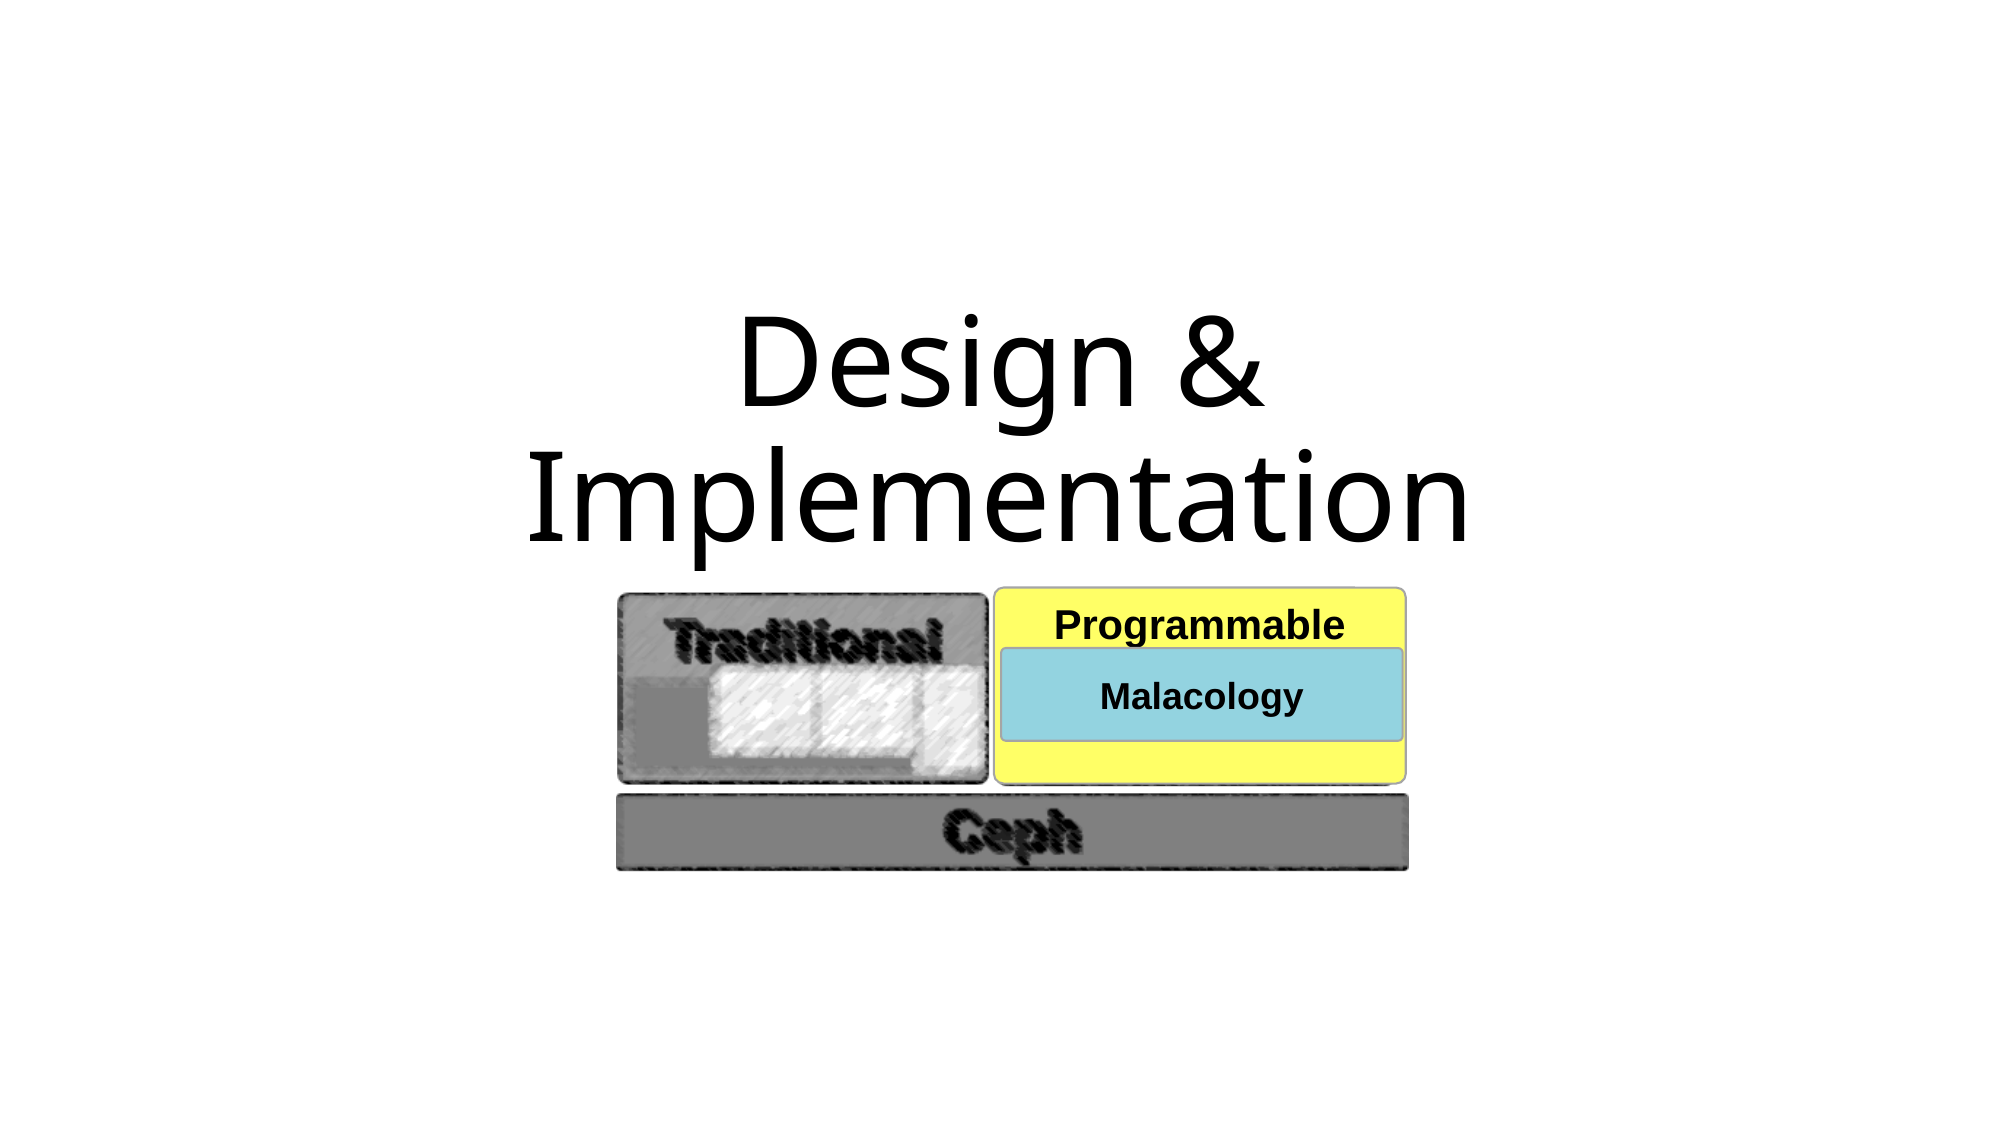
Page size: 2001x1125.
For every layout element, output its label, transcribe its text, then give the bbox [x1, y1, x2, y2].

picture [616, 590, 1409, 899]
title Design & Implementation [249, 184, 1750, 576]
